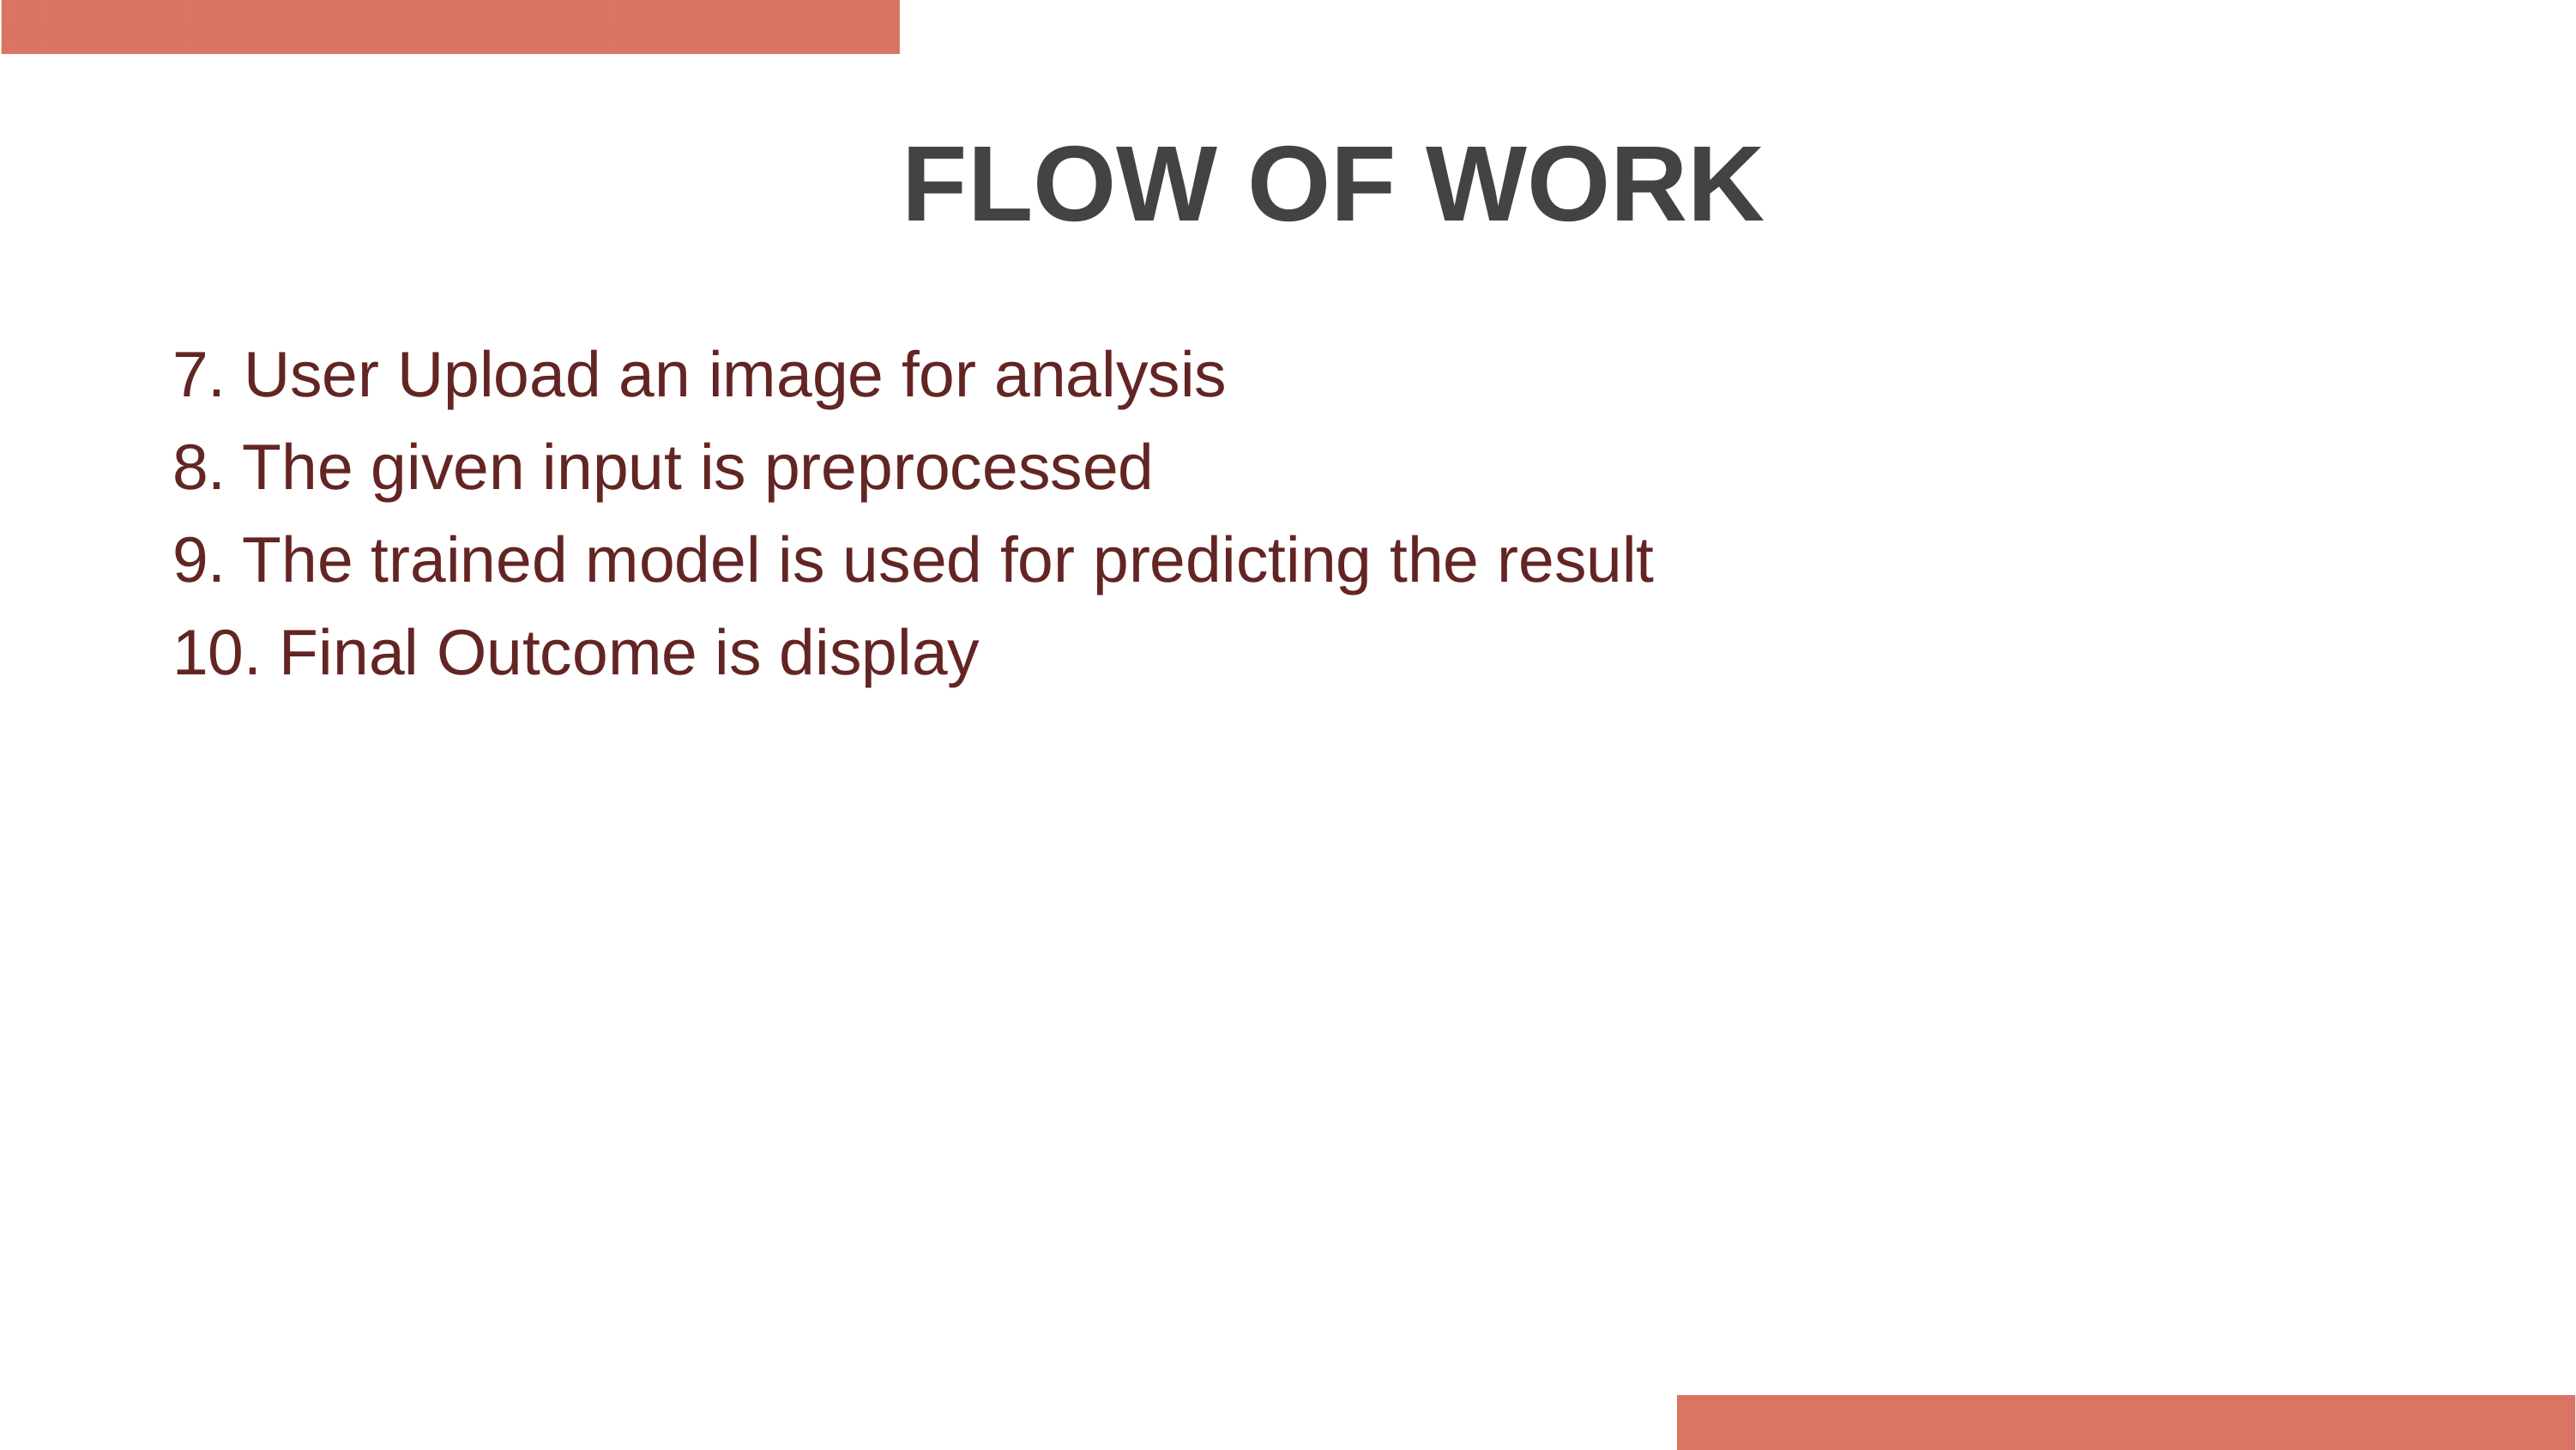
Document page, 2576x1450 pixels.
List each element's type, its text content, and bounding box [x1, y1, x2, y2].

picture [2, 0, 899, 477]
picture [1676, 1395, 2576, 1450]
title FLOW OF WORK [482, 113, 2249, 244]
list 7. User Upload an image for analysis 8. The given input is preprocessed 9. The trained model is used for predicting the result 10. Final Outcome is display [172, 317, 2294, 752]
